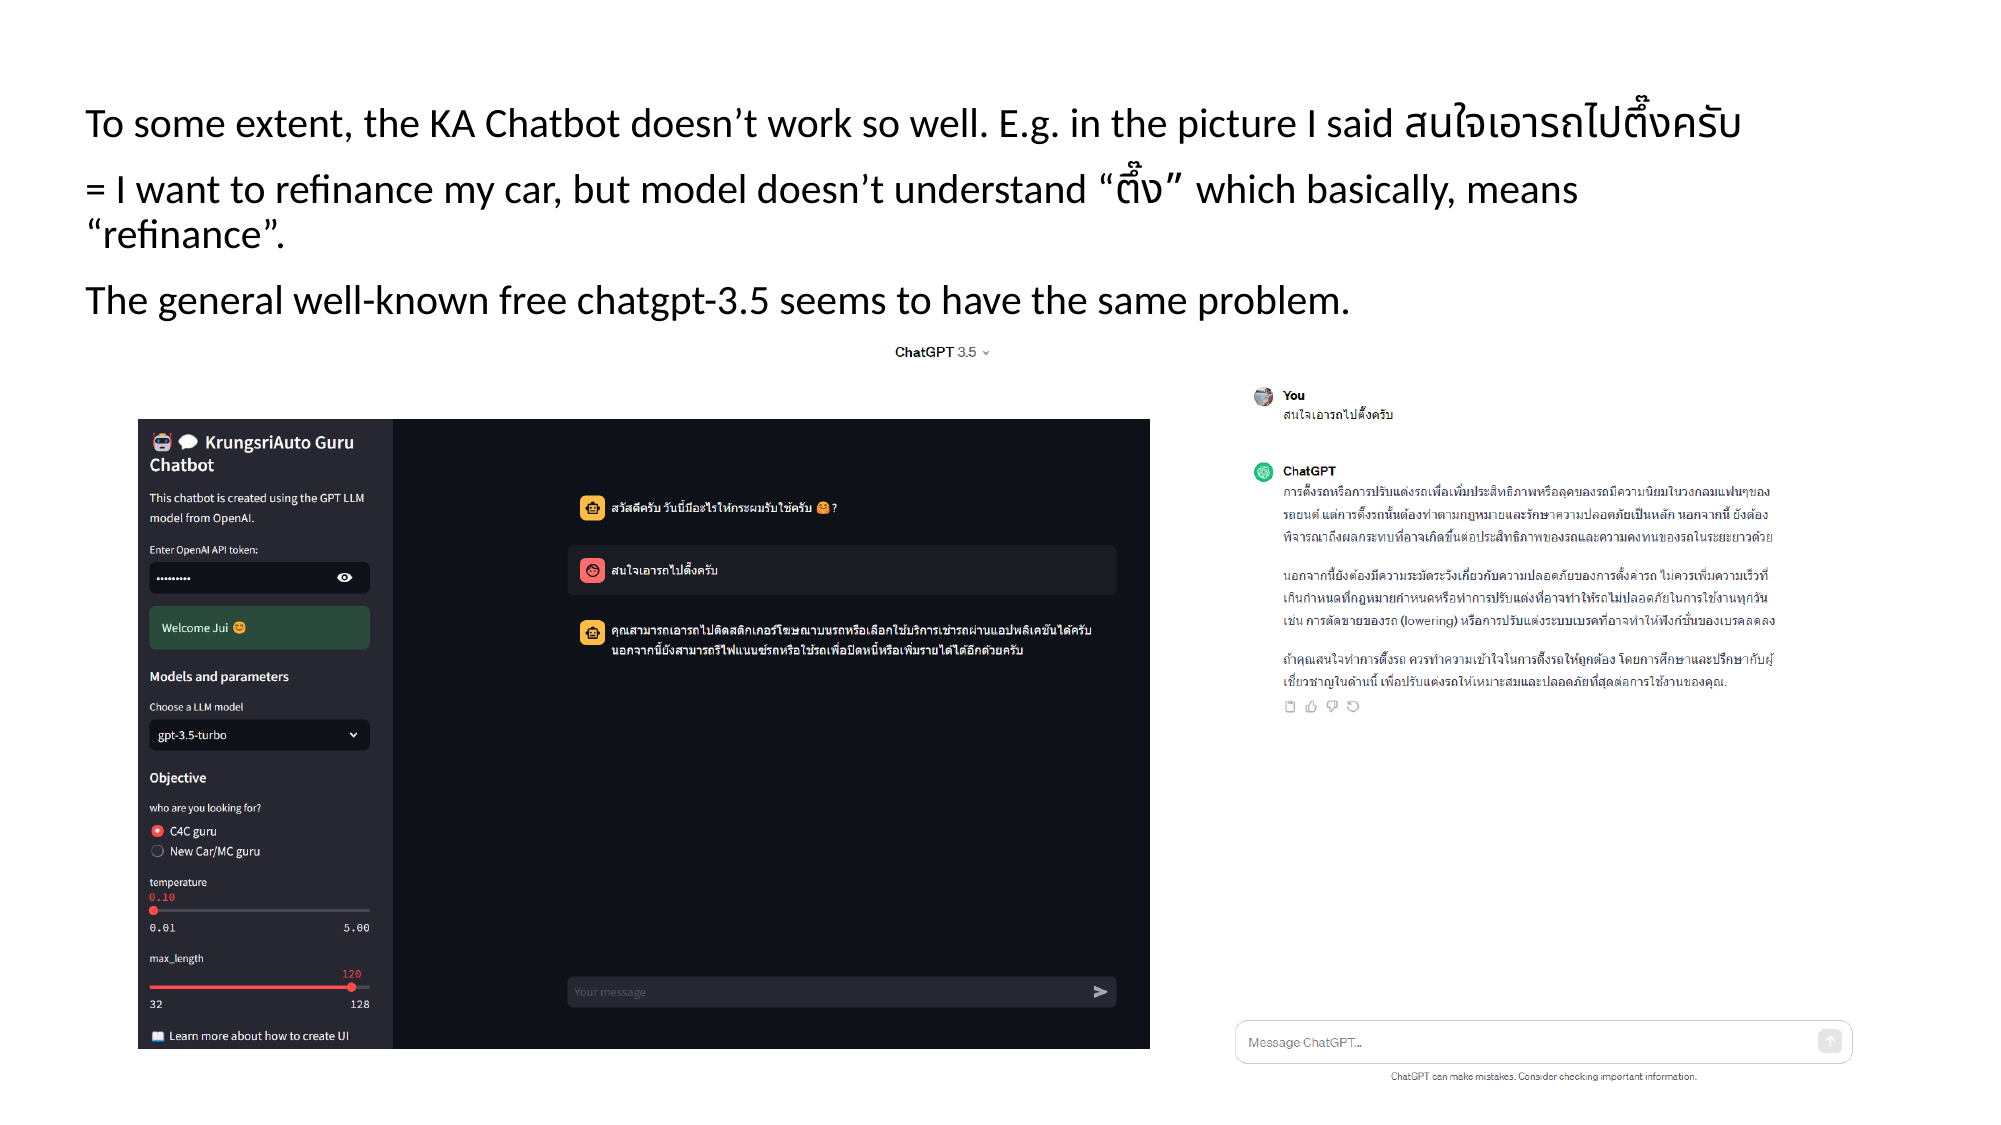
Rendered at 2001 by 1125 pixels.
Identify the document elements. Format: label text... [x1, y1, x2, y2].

text_box To some extent, the KA Chatbot doesn’t work so well. E.g. in the picture I said สนใจเอารถไปตึ๊งครับ = I want to refinance my car, but model doesn’t understand “ตึ๊ง” which basically, means “refinance”. The general well-known free chatgpt-3.5 seems to have the same problem. [70, 94, 1796, 808]
picture [138, 335, 1875, 1085]
